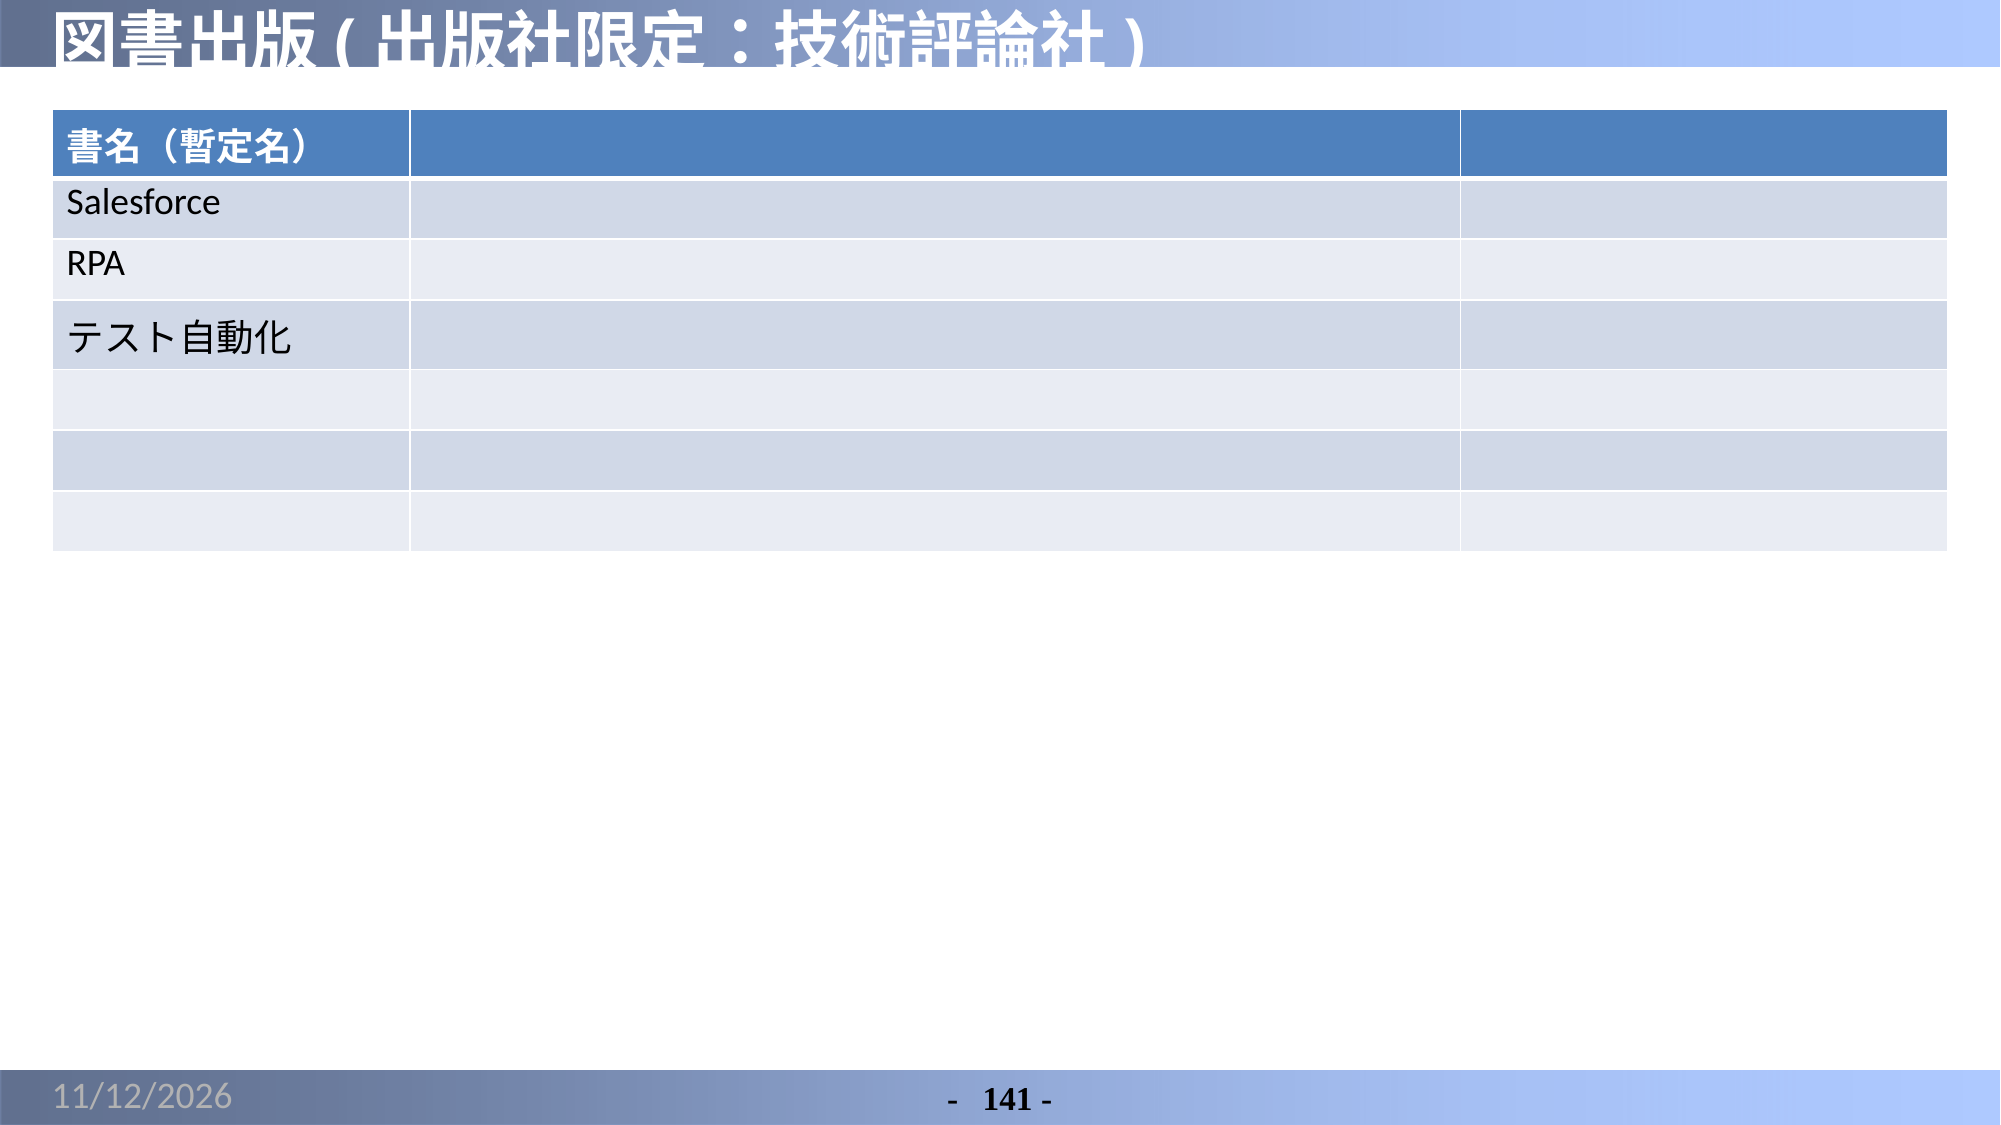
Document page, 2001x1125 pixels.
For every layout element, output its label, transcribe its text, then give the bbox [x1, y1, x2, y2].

table_cell [411, 370, 1460, 429]
table_header [411, 110, 1460, 176]
table_cell Salesforce [53, 181, 409, 238]
table_header [1461, 110, 1947, 176]
table_cell [411, 240, 1460, 299]
table_cell [53, 370, 409, 429]
table_cell [1461, 301, 1947, 369]
table_cell [411, 492, 1460, 551]
table_cell [1461, 370, 1947, 429]
table_cell [411, 431, 1460, 490]
title 図書出版(出版社限定：技術評論社) [51, 0, 1921, 81]
table_cell [53, 431, 409, 490]
slide_number - 141 - [934, 1078, 1063, 1117]
table_cell RPA [53, 240, 409, 299]
table_cell [1461, 492, 1947, 551]
table_cell [53, 492, 409, 551]
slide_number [51, 1071, 512, 1117]
table_cell [411, 301, 1460, 369]
table_cell テスト自動化 [53, 301, 409, 369]
table_cell [411, 181, 1460, 238]
table_cell [1461, 240, 1947, 299]
table_cell [1461, 181, 1947, 238]
table_header 書名（暫定名） [53, 110, 409, 176]
table_cell [1461, 431, 1947, 490]
